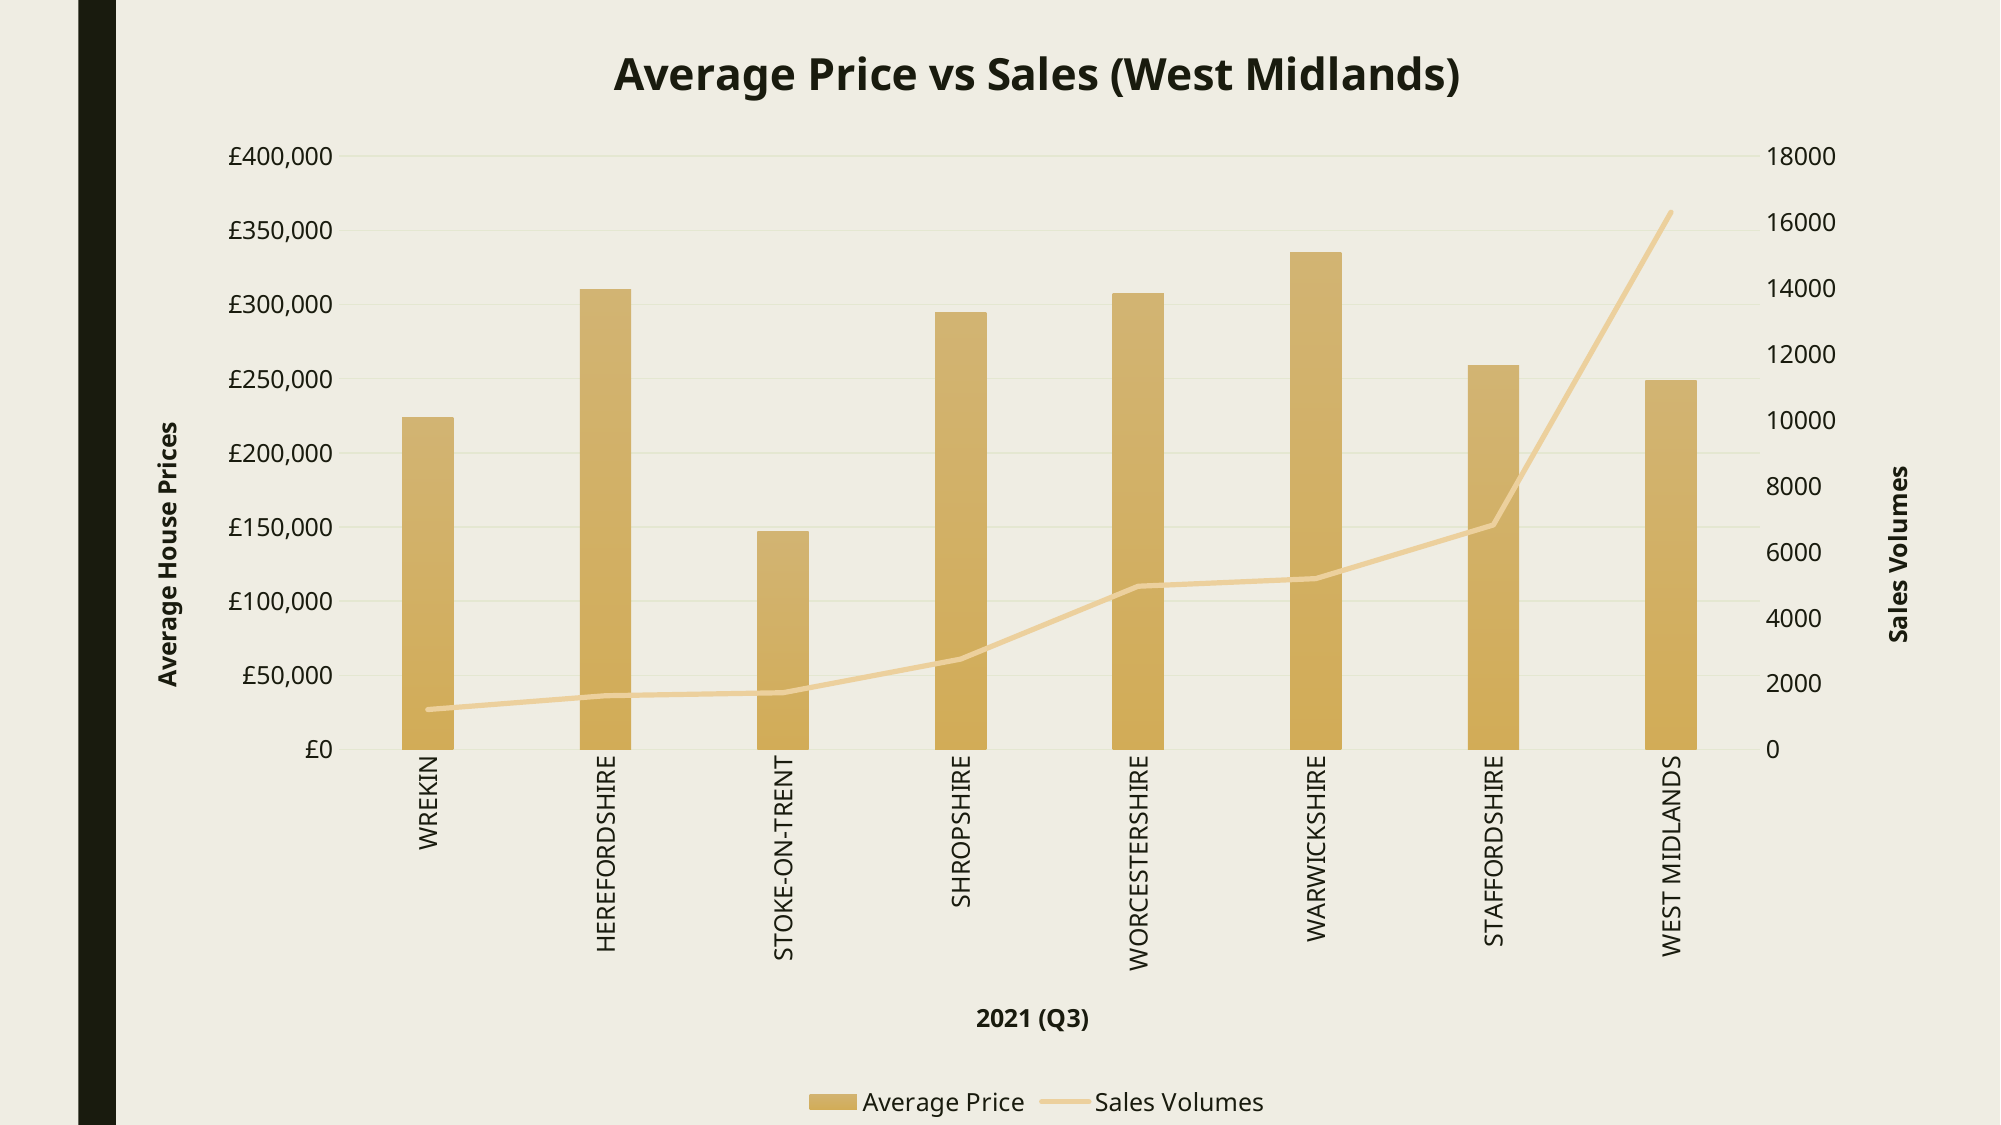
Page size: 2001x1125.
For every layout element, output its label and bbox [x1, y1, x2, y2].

chart [115, 0, 1960, 1125]
